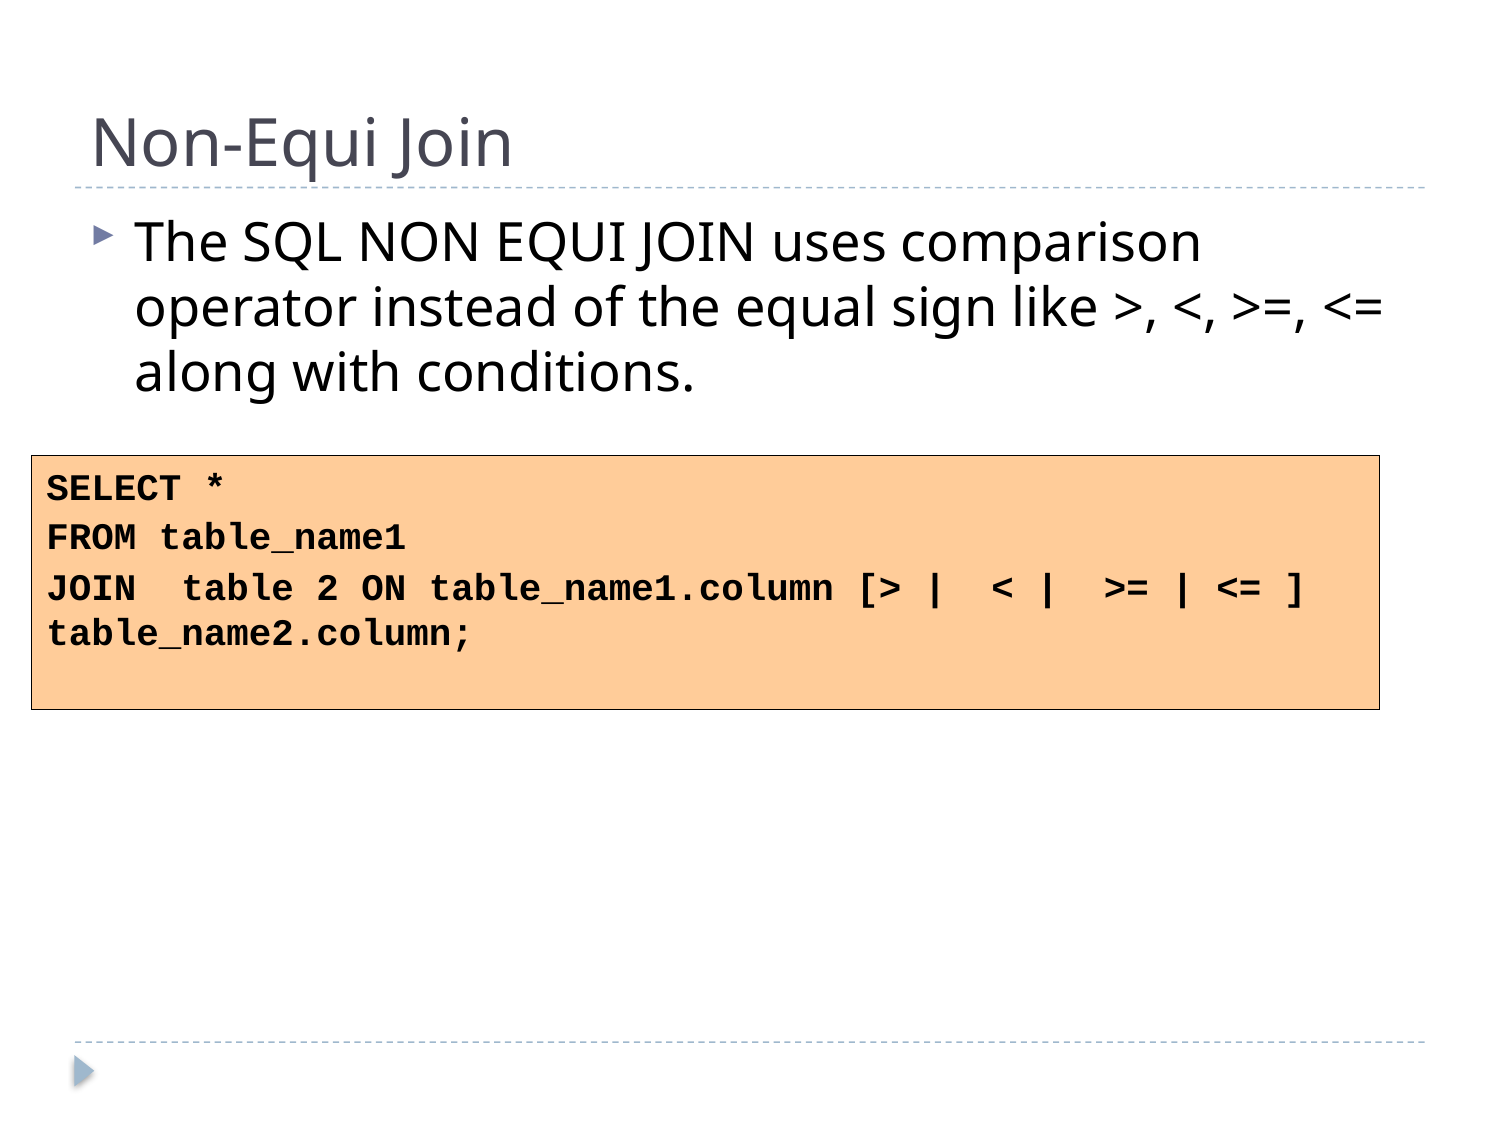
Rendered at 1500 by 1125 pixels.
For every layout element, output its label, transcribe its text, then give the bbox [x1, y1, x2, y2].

title Non-Equi Join [75, 24, 1425, 188]
list The SQL NON EQUI JOIN uses comparison operator instead of the equal sign like >, <, >=, <= along with conditions. [75, 200, 1425, 1010]
text_box SELECT * FROM table_name1 JOIN table 2 ON table_name1.column [> | < | >= | <= ] table_name2.column; [31, 455, 1380, 710]
